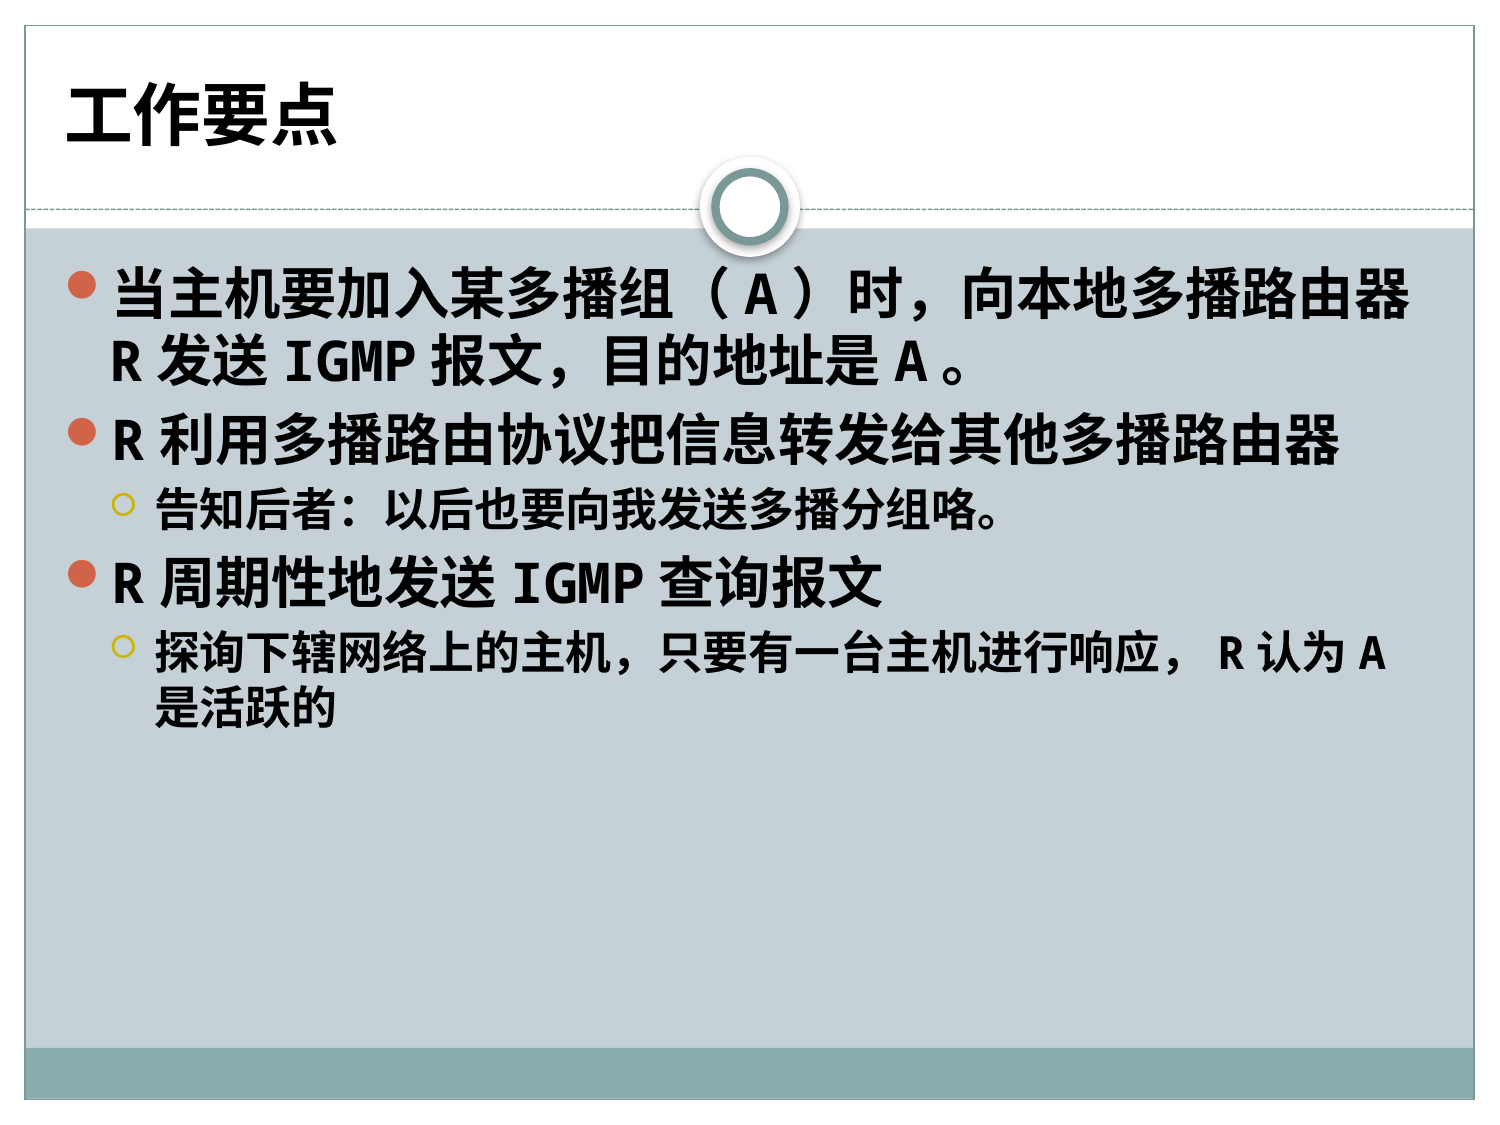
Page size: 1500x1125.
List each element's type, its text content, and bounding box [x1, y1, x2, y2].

list 当主机要加入某多播组（A）时，向本地多播路由器R发送IGMP报文，目的地址是A。 R利用多播路由协议把信息转发给其他多播路由器 告知后者：以后也要向我发送多播分组咯。 R周期性地发送IGMP查询报文 探询下辖网络上的主机，只要有一台主机进行响应，R认为A是活跃的 [49, 250, 1445, 1001]
title 工作要点 [49, 37, 1450, 162]
